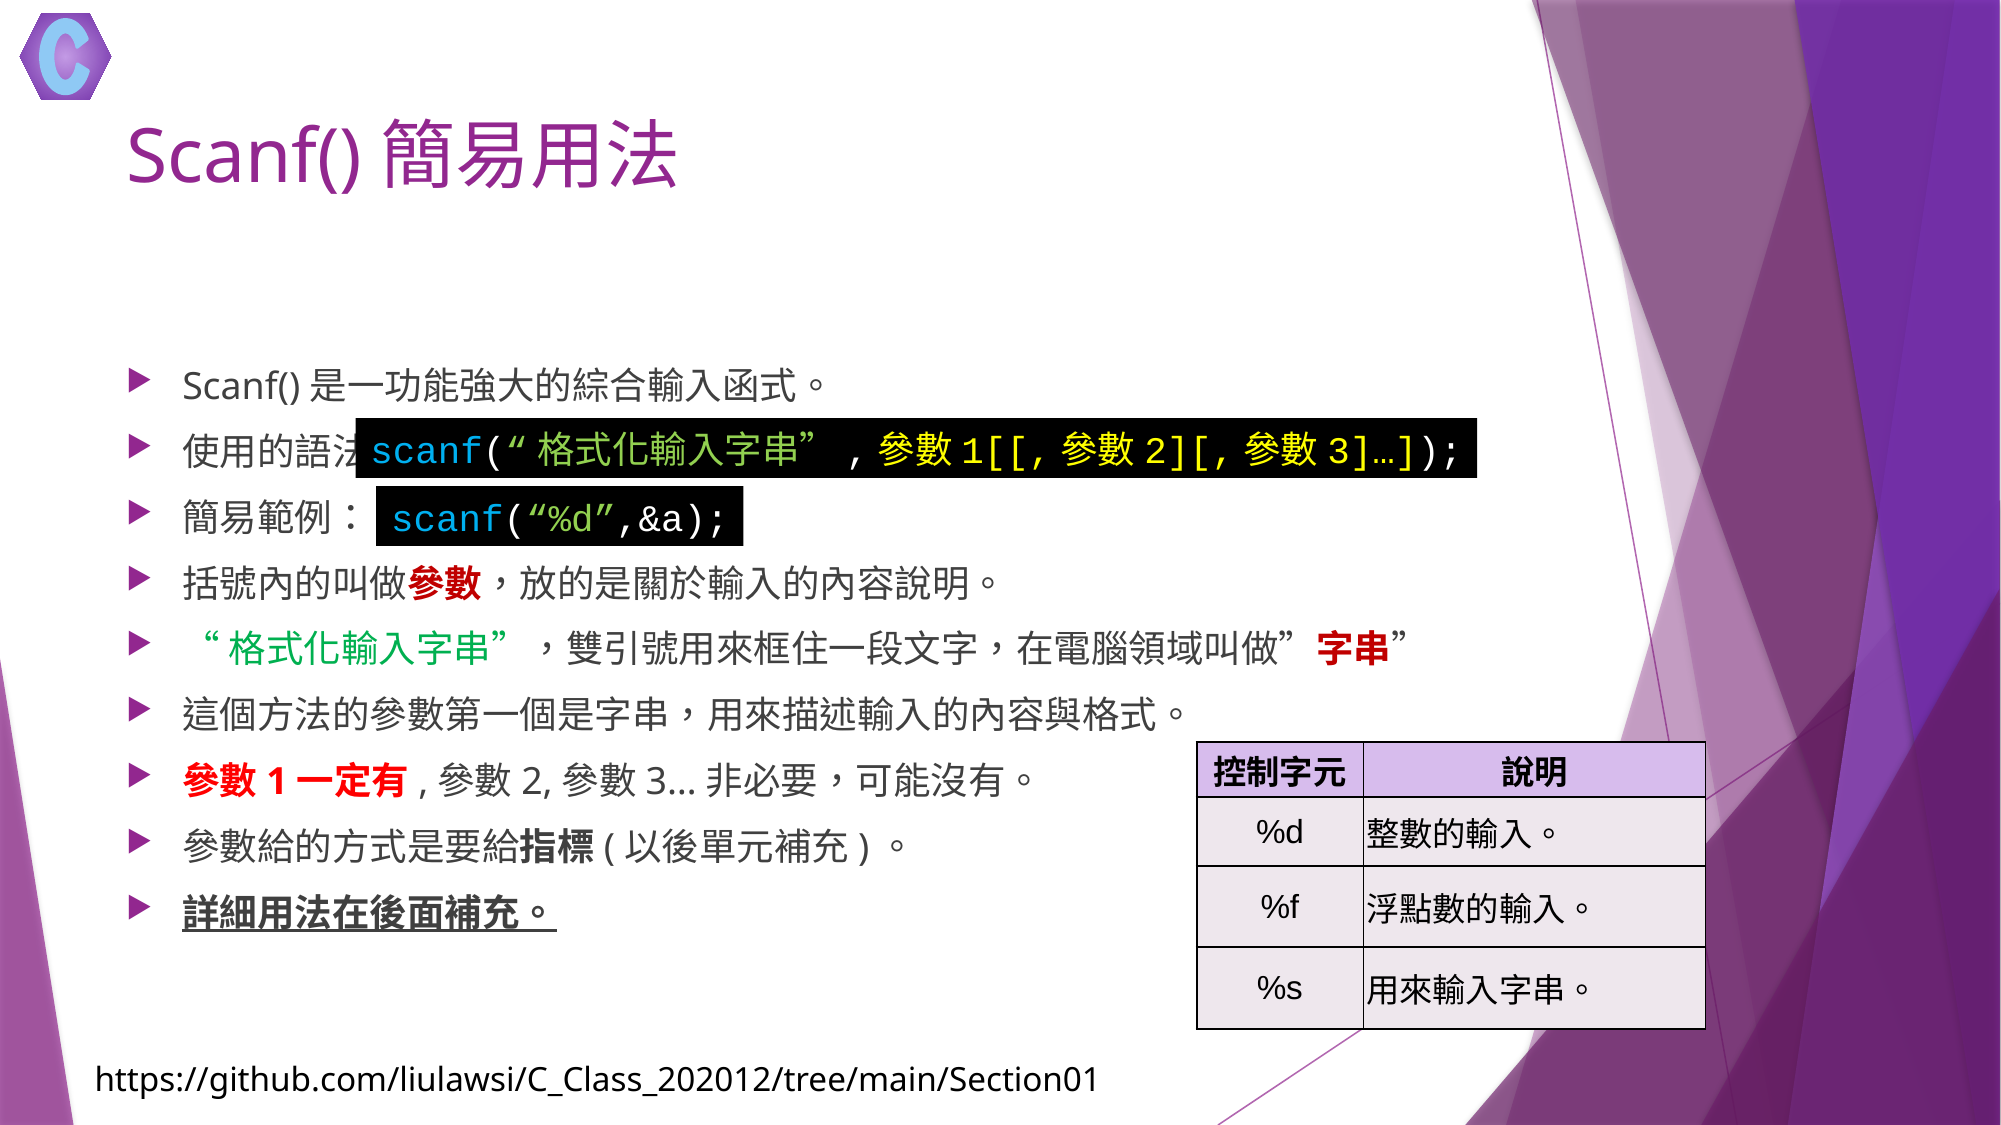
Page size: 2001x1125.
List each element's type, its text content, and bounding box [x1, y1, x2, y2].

title Scanf()簡易用法 [111, 99, 1522, 317]
table_cell %s [1198, 948, 1363, 1028]
list Scanf()是一功能強大的綜合輸入函式。 使用的語法： 簡易範例： 括號內的叫做參數，放的是關於輸入的內容說明。 “格式化輸入字串”，雙引號用來框住一段文字，在電腦領域叫做”字串” 這個方法的參數第一個是字串，用來描述輸入的內容與格式。 參數1一定有,參數2,參數3…非必要，可能沒有。 參數給的方式是要給指標(以後單元補充)。 詳細用法在後面補充。 [111, 354, 1522, 992]
table_header 說明 [1364, 743, 1705, 796]
table_header 控制字元 [1198, 743, 1363, 796]
text_box scanf(“格式化輸入字串”,參數1[[,參數2][,參數3]…]); [355, 418, 1478, 478]
table_cell 浮點數的輸入。 [1364, 867, 1705, 946]
table_cell %f [1198, 867, 1363, 946]
text_box scanf(“%d”,&a); [376, 486, 744, 546]
table_cell %d [1198, 798, 1363, 865]
table_cell 用來輸入字串。 [1364, 948, 1705, 1028]
table_cell 整數的輸入。 [1364, 798, 1705, 865]
